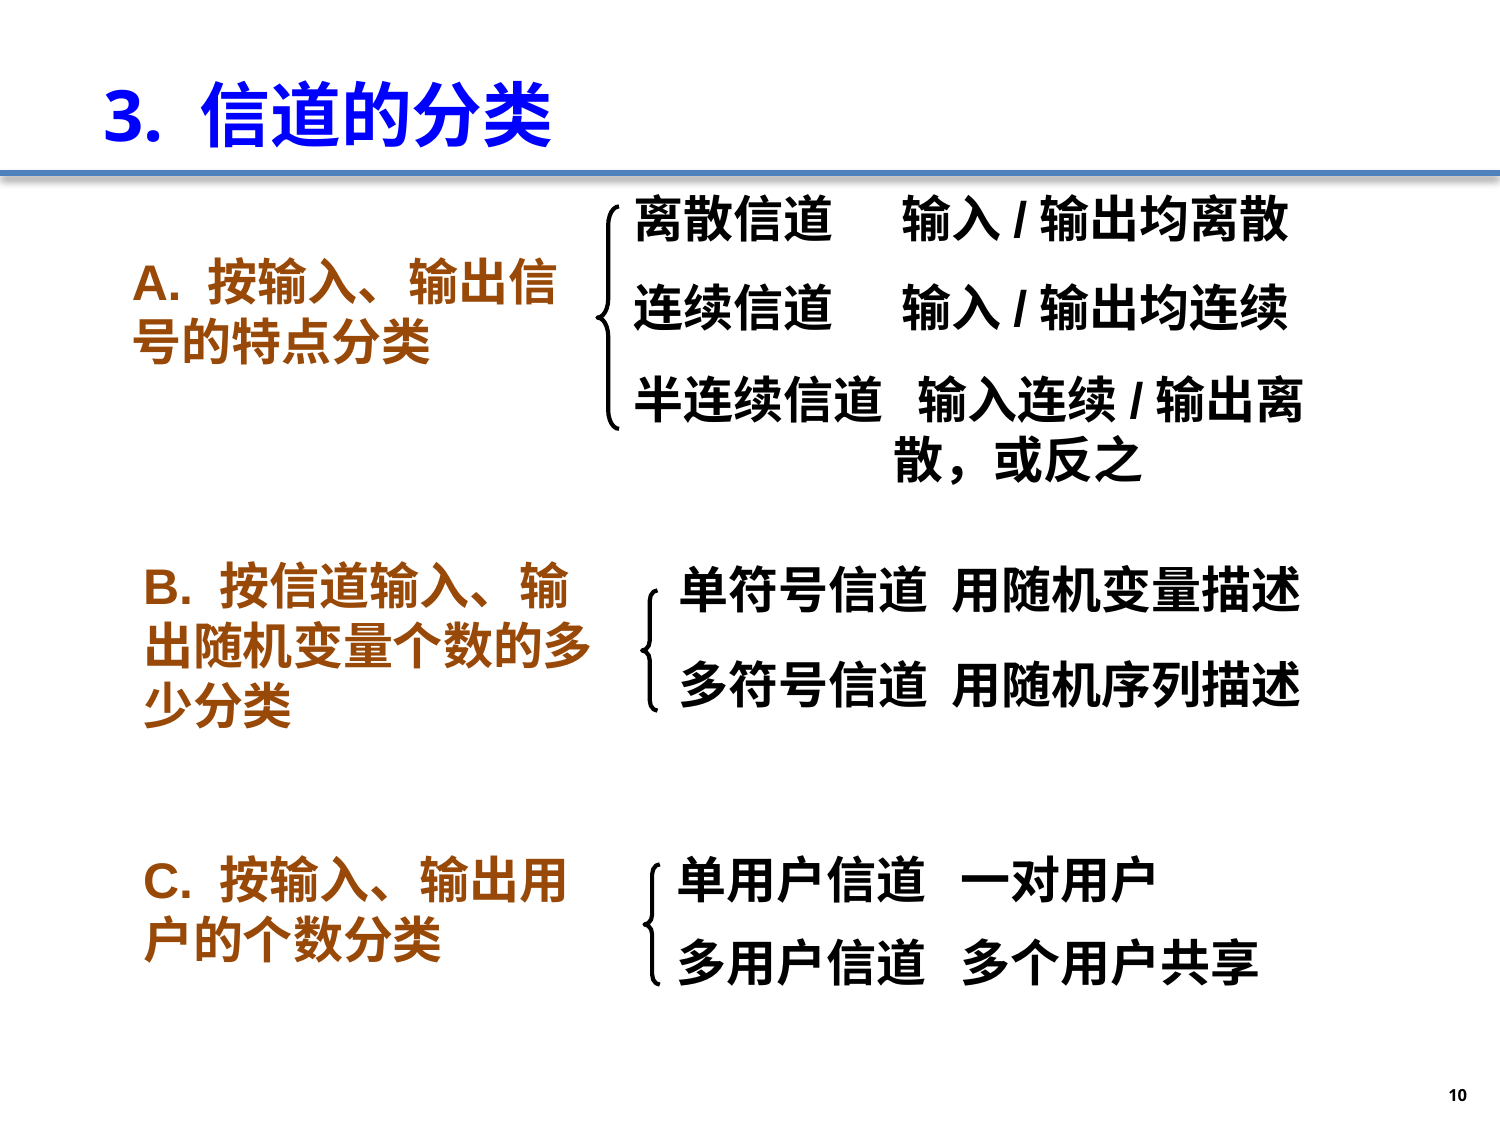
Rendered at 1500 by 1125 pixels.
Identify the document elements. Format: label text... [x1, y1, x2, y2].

text_box 连续信道 输入/输出均连续 [619, 268, 1481, 344]
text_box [128, 840, 1436, 1000]
text_box 离散信道 输入/输出均离散 [619, 179, 1455, 255]
title 3. 信道的分类 [88, 30, 1412, 164]
text_box A. 按输入、输出信号的特点分类 [117, 242, 598, 378]
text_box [128, 546, 1471, 745]
text_box [598, 206, 620, 429]
text_box 半连续信道 输入连续/输出离 散，或反之 [619, 361, 1481, 497]
slide_number 10 [1379, 1075, 1483, 1118]
